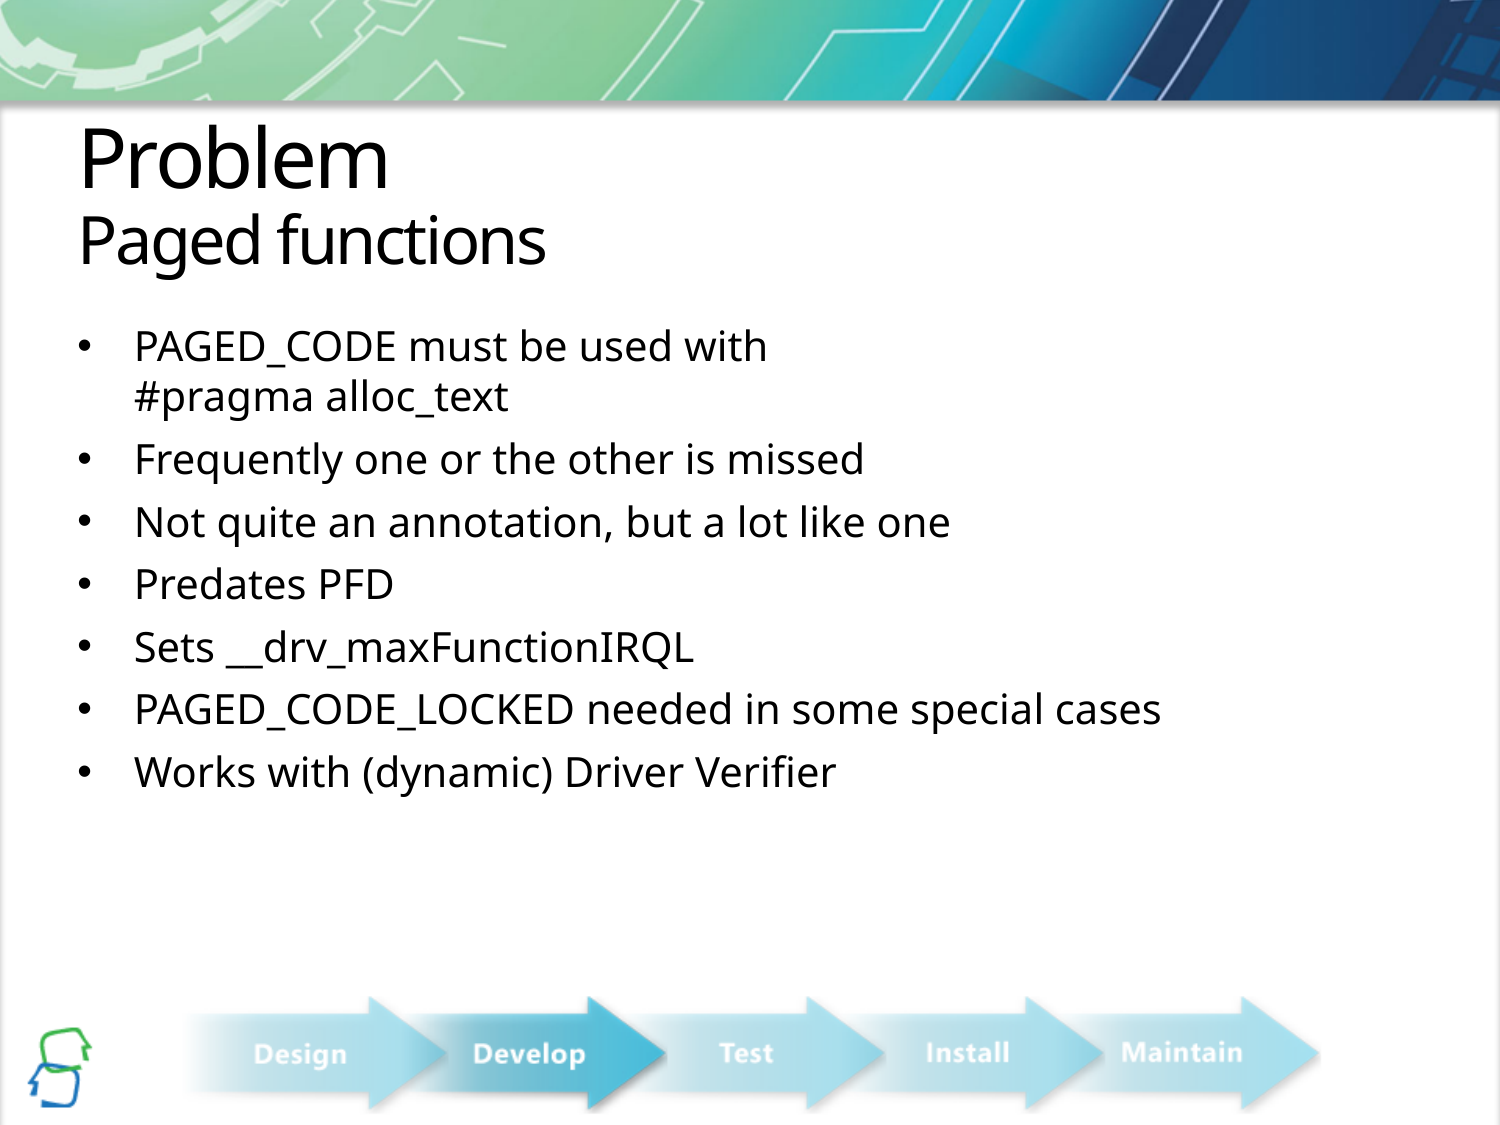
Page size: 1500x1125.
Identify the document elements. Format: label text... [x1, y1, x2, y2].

picture [0, 0, 1500, 1125]
title Problem Paged functions [62, 99, 1438, 296]
list PAGED_CODE must be used with #pragma alloc_text Frequently one or the other is missed Not quite an annotation, but a lot like one Predates PFD Sets __drv_maxFunctionIRQL PAGED_CODE_LOCKED needed in some special cases Works with (dynamic) Driver Verifier [62, 312, 1438, 1043]
